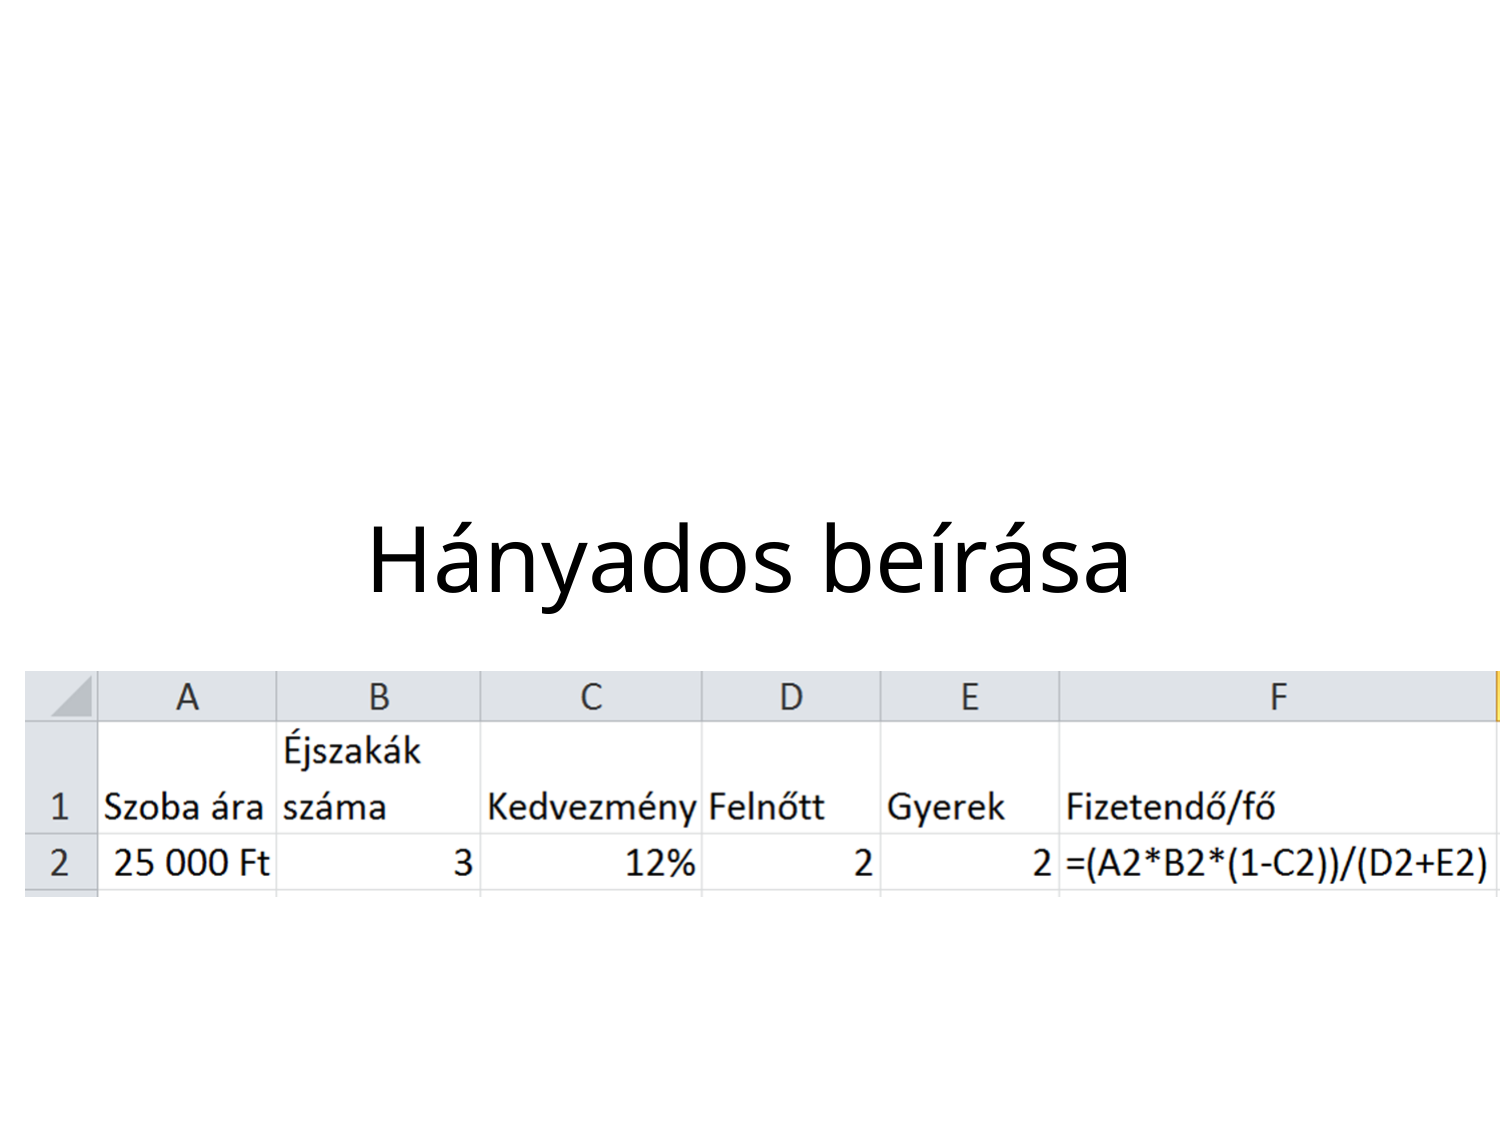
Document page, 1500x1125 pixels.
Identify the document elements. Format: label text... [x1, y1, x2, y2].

title Hányados beírása [103, 453, 1397, 671]
picture [25, 671, 1500, 897]
